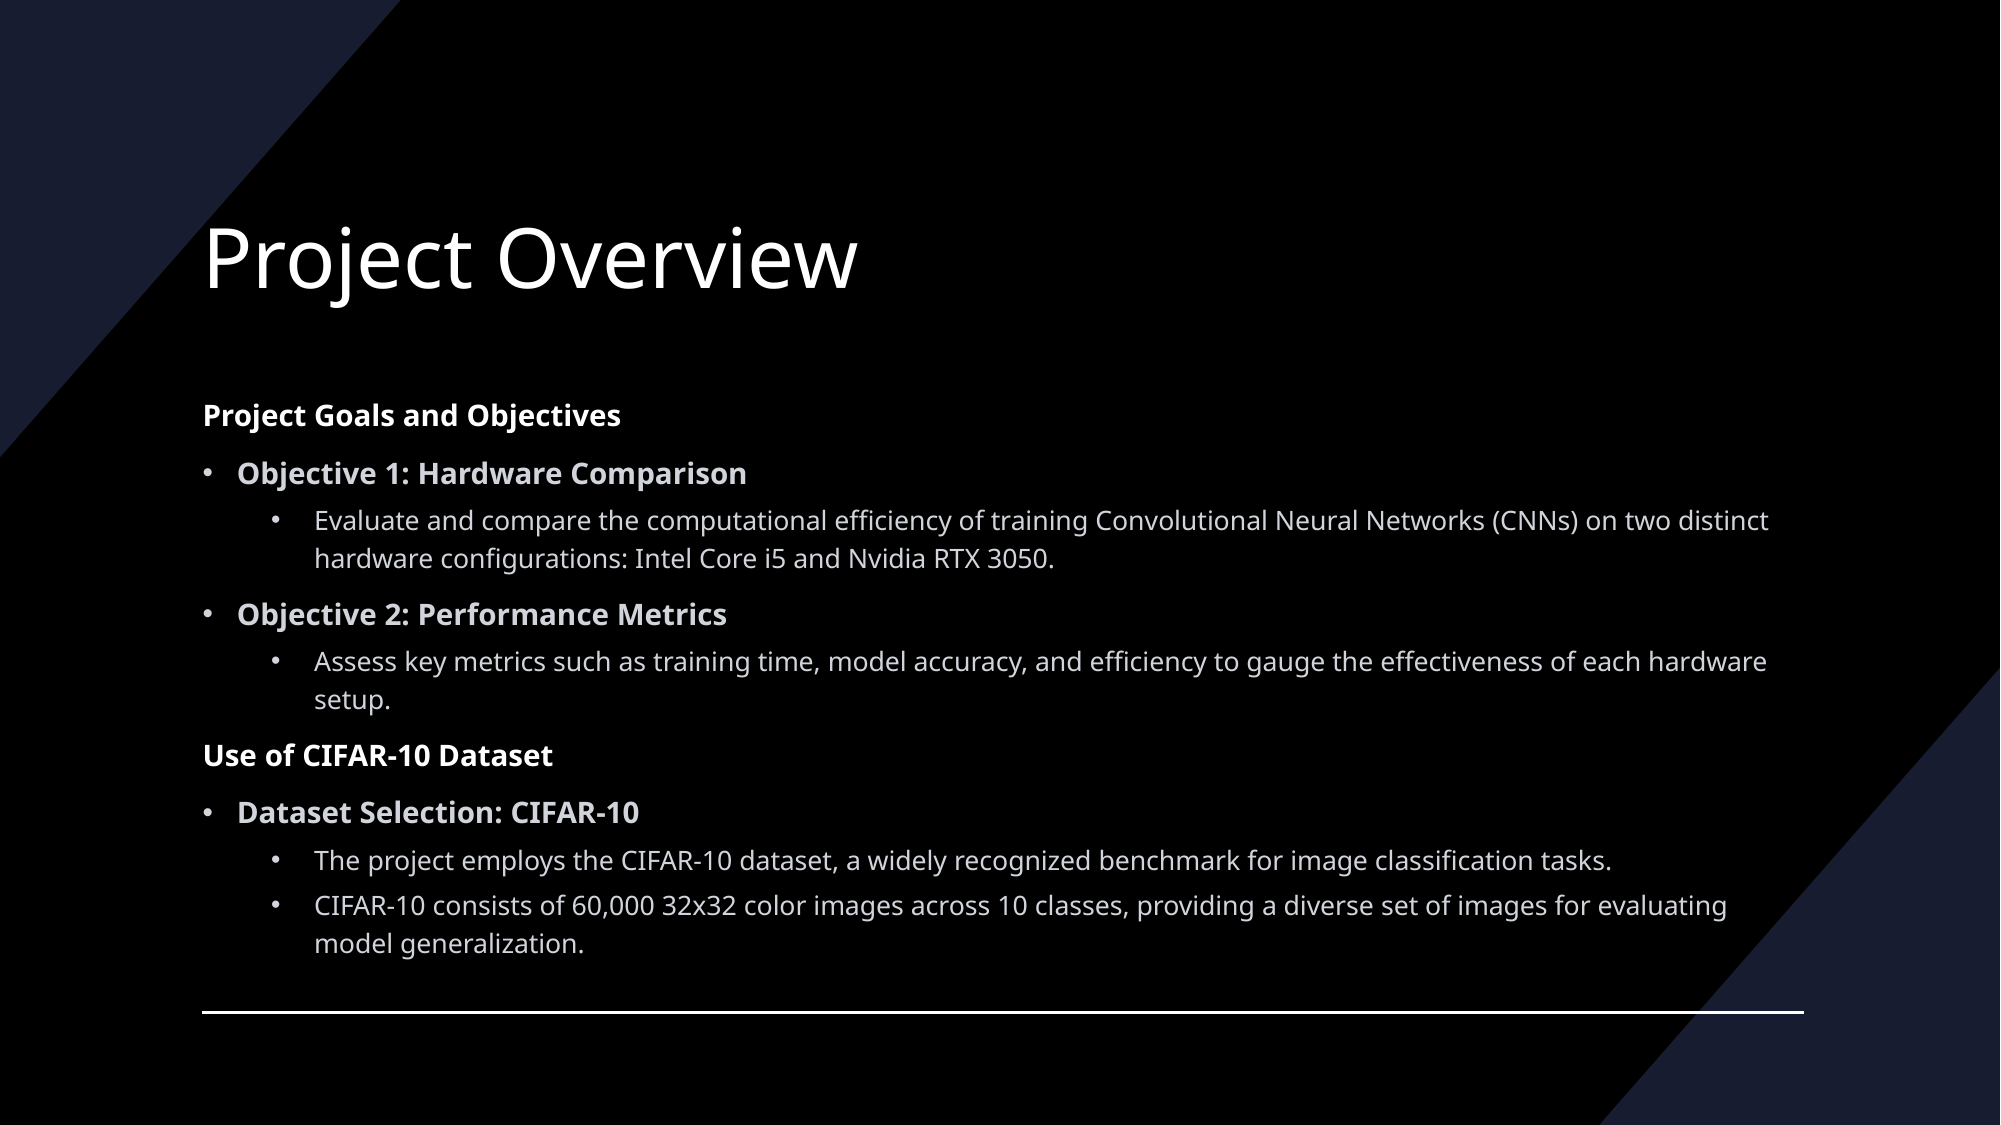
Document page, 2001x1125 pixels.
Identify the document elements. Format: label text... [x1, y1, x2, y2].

list Project Goals and Objectives Objective 1: Hardware Comparison Evaluate and compare the computational efficiency of training Convolutional Neural Networks (CNNs) on two distinct hardware configurations: Intel Core i5 and Nvidia RTX 3050. Objective 2: Performance Metrics Assess key metrics such as training time, model accuracy, and efficiency to gauge the effectiveness of each hardware setup. Use of CIFAR-10 Dataset Dataset Selection: CIFAR-10 The project employs the CIFAR-10 dataset, a widely recognized benchmark for image classification tasks. CIFAR-10 consists of 60,000 32x32 color images across 10 classes, providing a diverse set of images for evaluating model generalization. [187, 382, 1813, 968]
title Project Overview [187, 143, 1813, 367]
